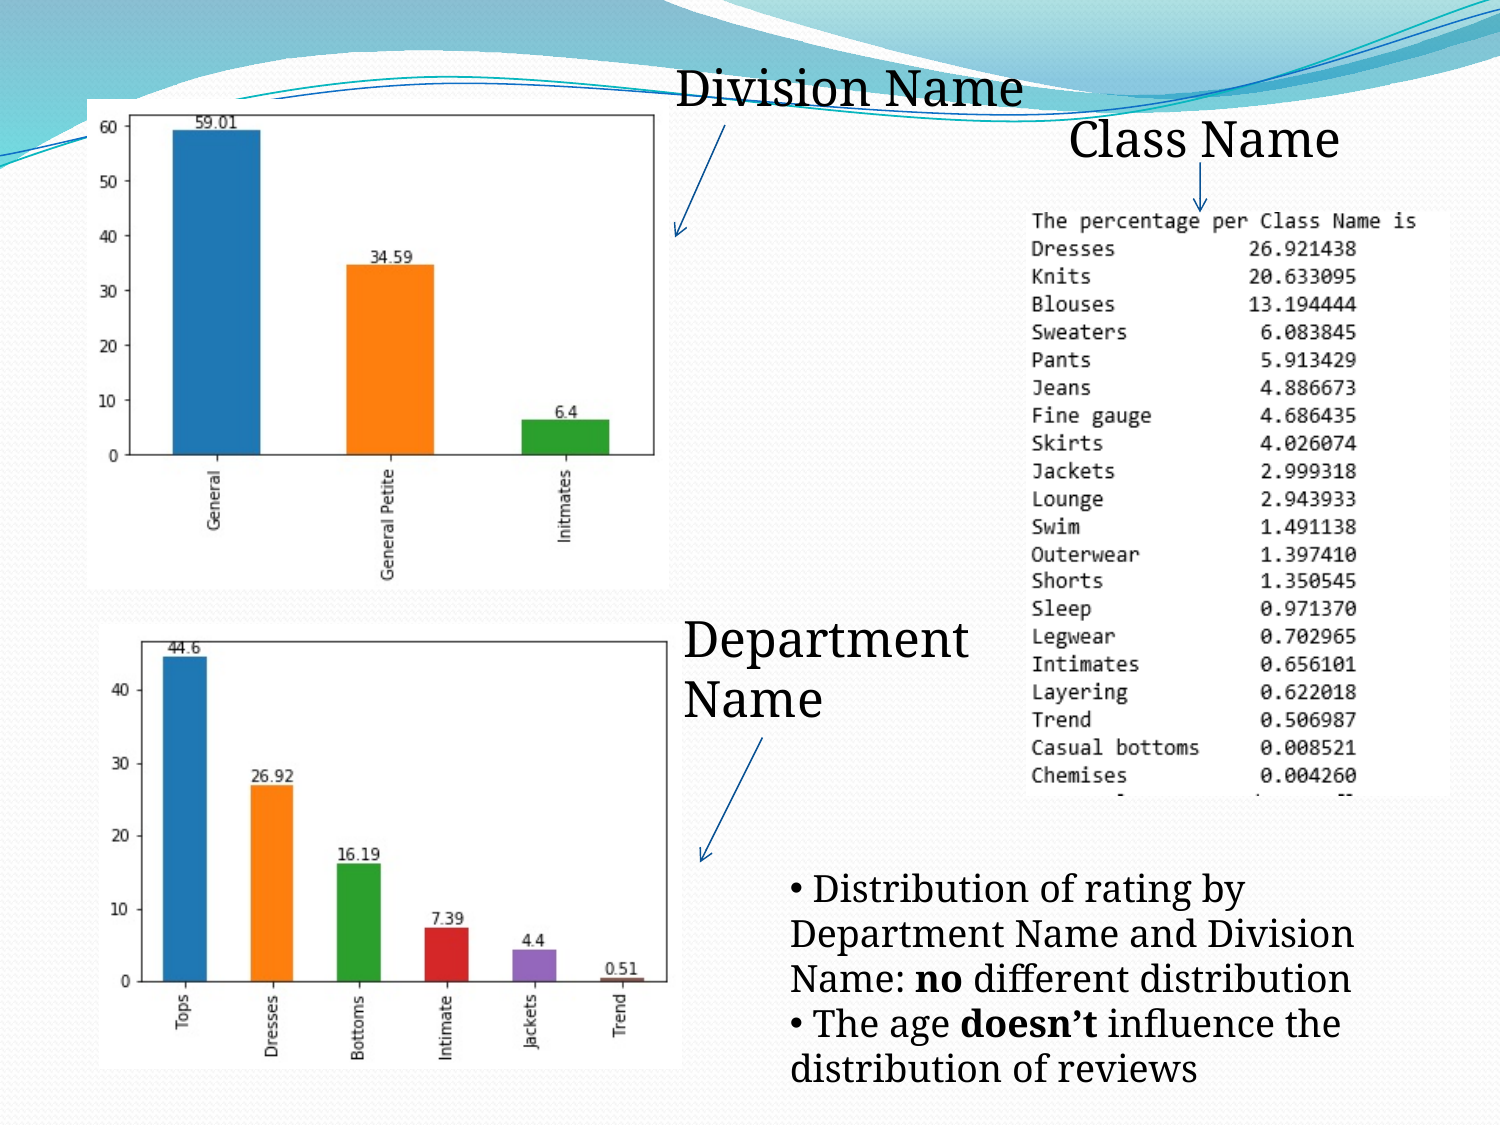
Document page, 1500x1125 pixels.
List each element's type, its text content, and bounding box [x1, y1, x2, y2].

picture [99, 624, 682, 1069]
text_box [668, 768, 794, 832]
picture [1026, 212, 1451, 796]
text_box Department Name [668, 599, 998, 735]
text_box Division Name [660, 49, 1041, 124]
picture [87, 99, 670, 590]
text_box Distribution of rating by Department Name and Division Name: no different distribution The age doesn’t influence the distribution of reviews [774, 857, 1475, 1098]
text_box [643, 155, 757, 207]
text_box Class Name [1053, 99, 1356, 175]
